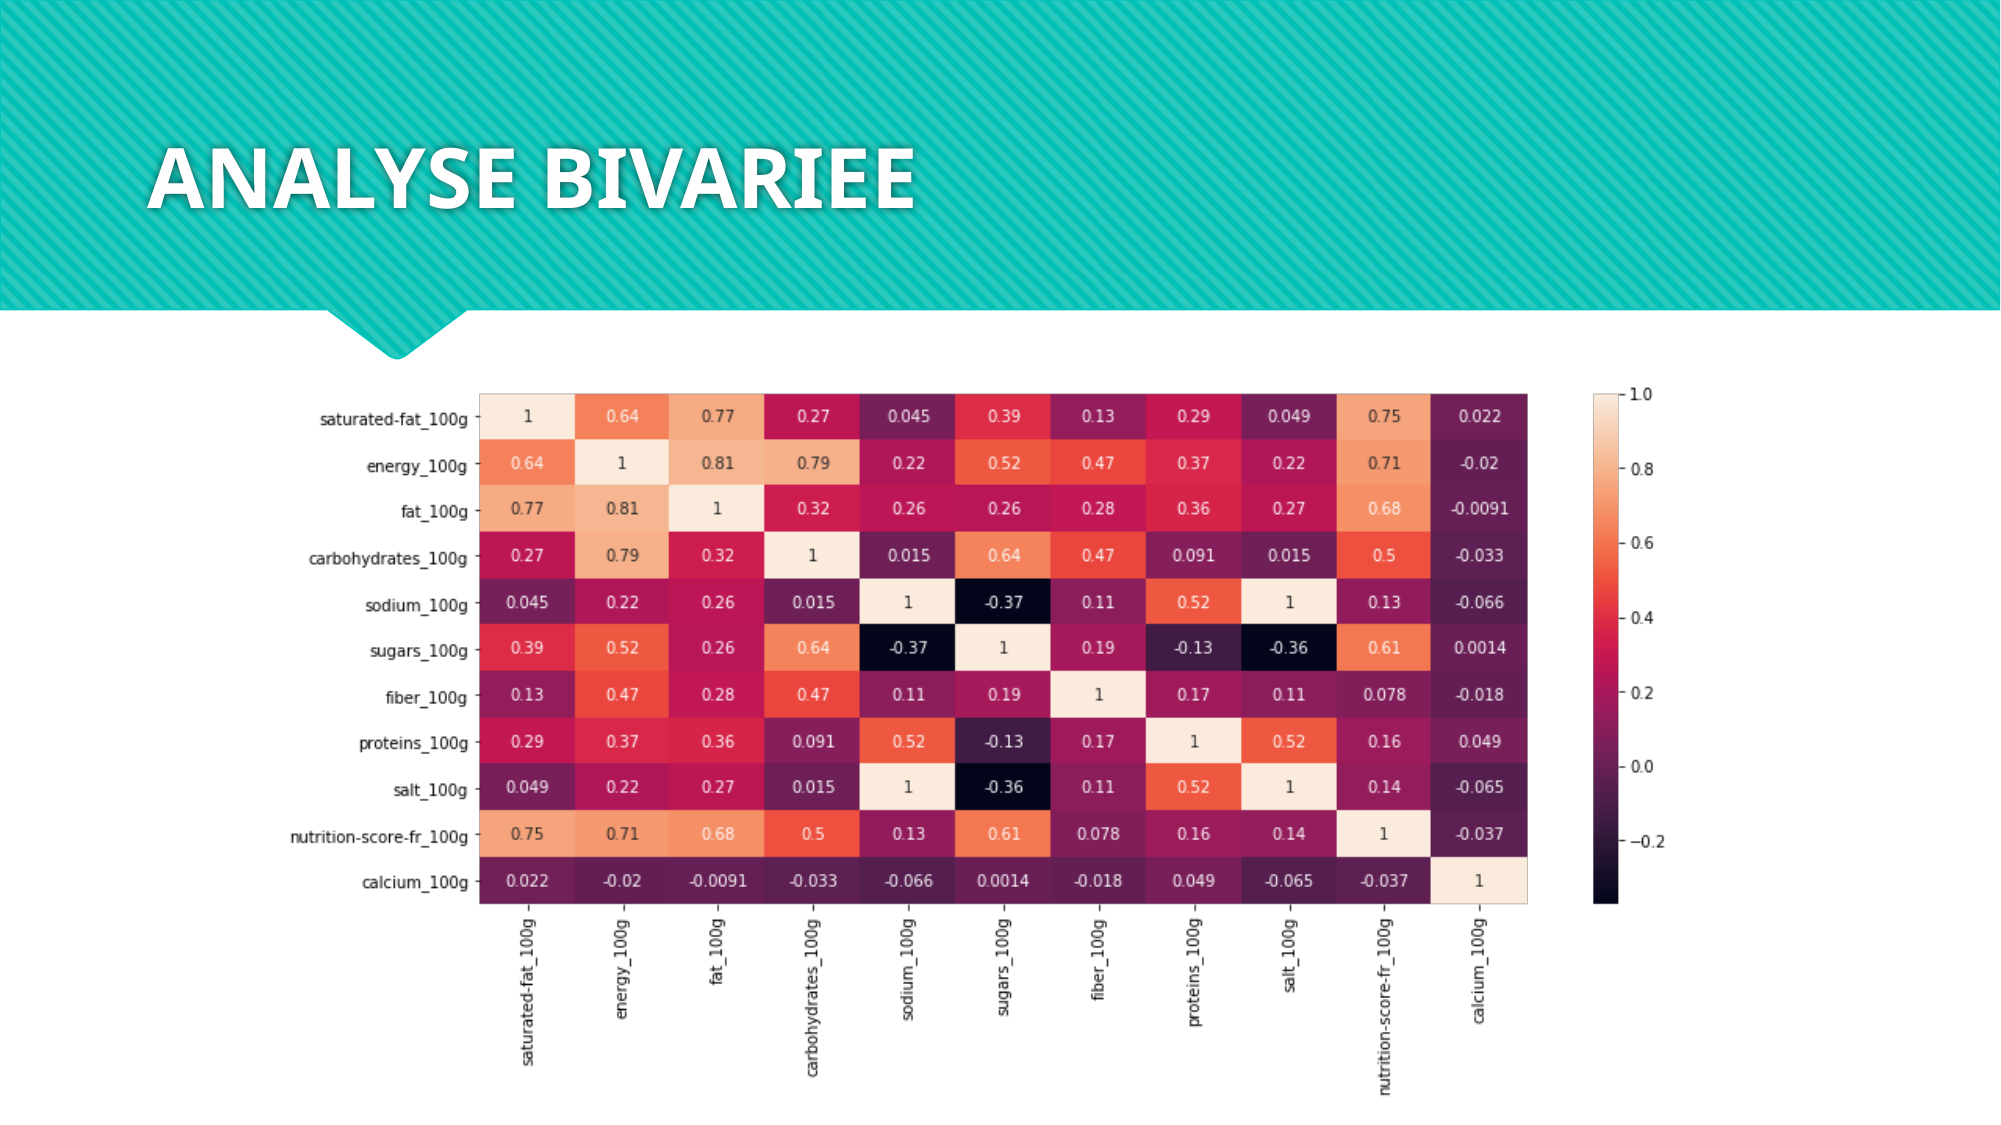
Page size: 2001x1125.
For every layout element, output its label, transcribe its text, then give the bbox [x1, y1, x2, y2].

picture [278, 376, 1678, 1106]
title ANALYSE BIVARIEE [132, 73, 1868, 233]
